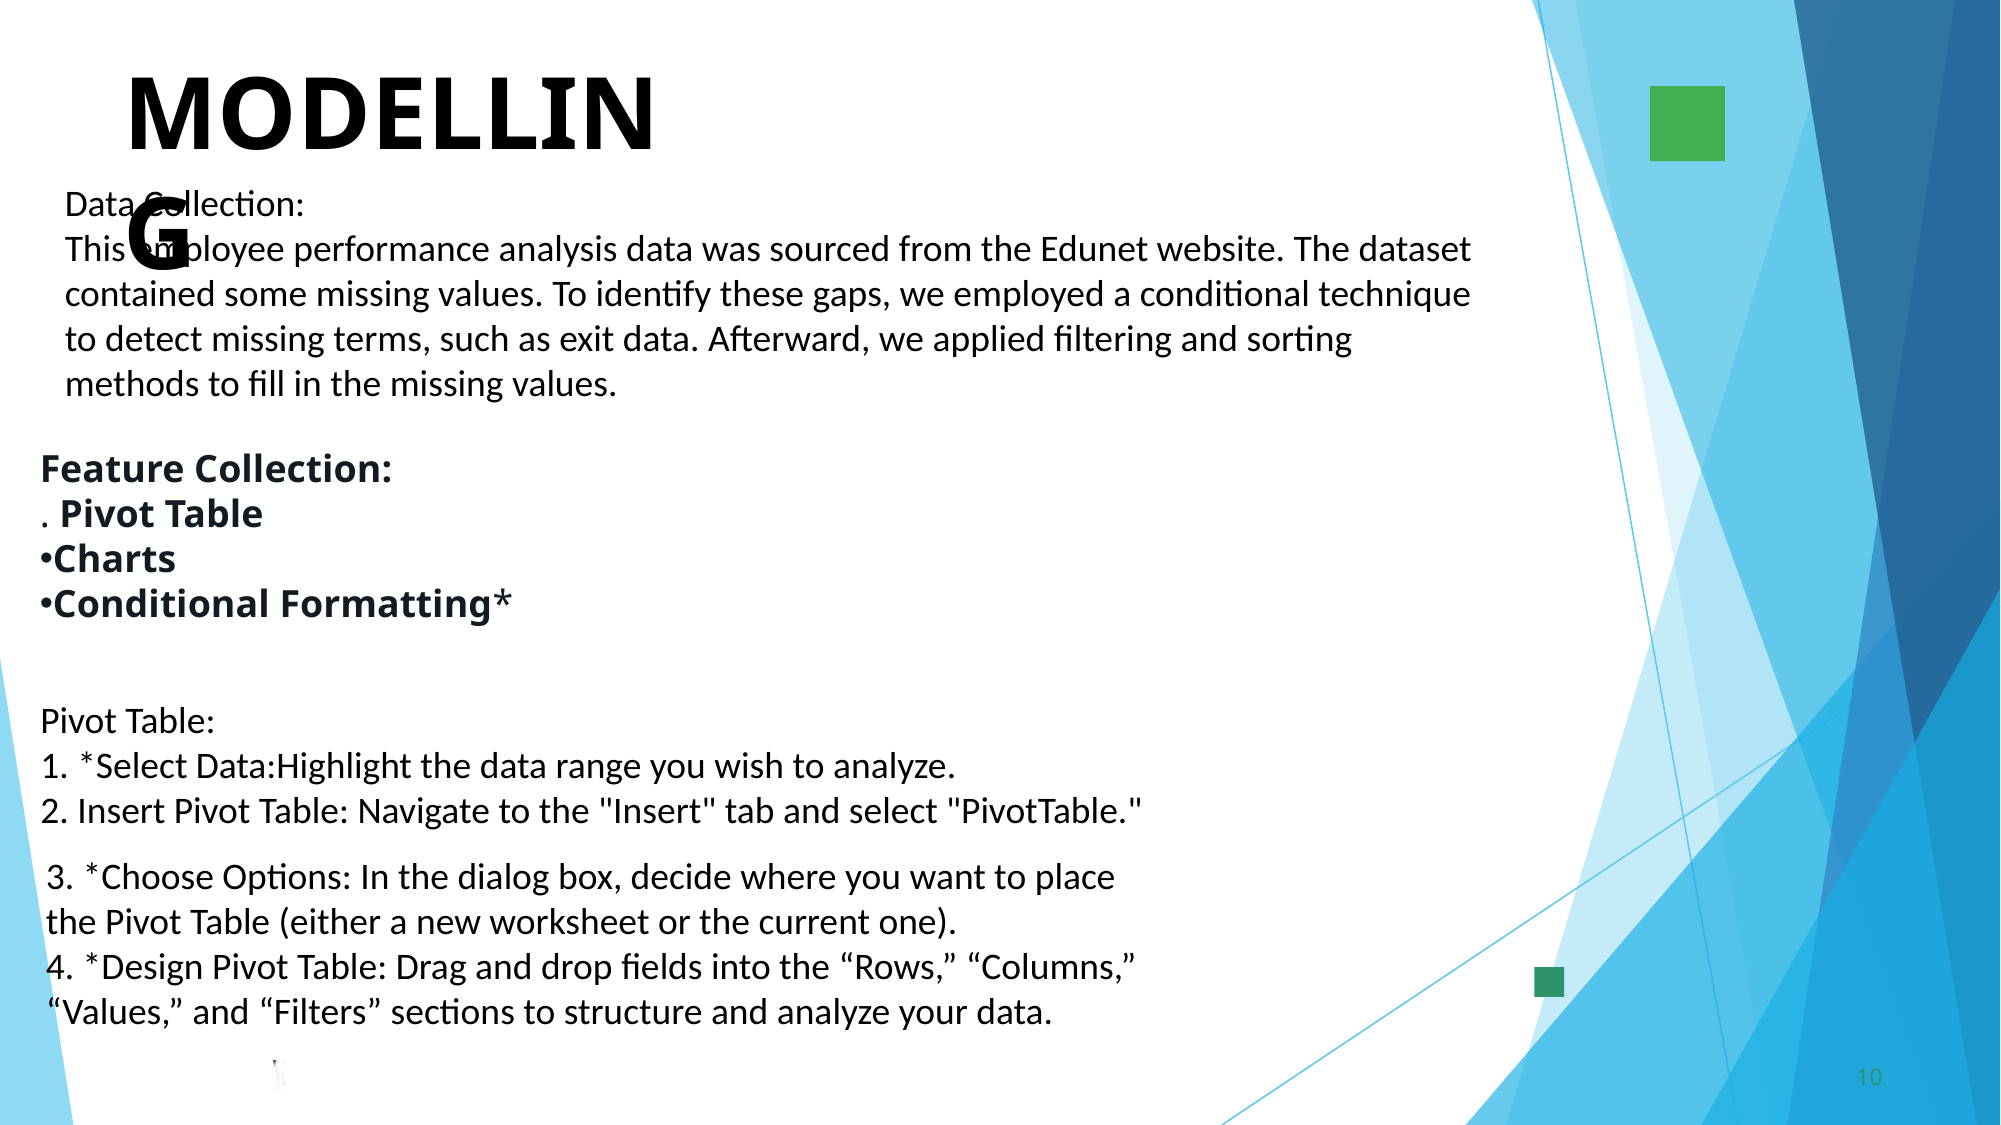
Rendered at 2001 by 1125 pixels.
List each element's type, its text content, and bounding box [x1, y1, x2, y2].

text_box 10 [1849, 1061, 1888, 1095]
text_box [1534, 967, 1565, 997]
text_box MODELLING [121, 47, 664, 172]
text_box 3. *Choose Options: In the dialog box, decide where you want to place the Pivot Table (either a new worksheet or the current one). 4. *Design Pivot Table: Drag and drop fields into the “Rows,” “Columns,” “Values,” and “Filters” sections to structure and analyze your data. [31, 844, 1156, 1040]
text_box [1649, 86, 1725, 162]
text_box Data Collection: This employee performance analysis data was sourced from the Edunet website. The dataset contained some missing values. To identify these gaps, we employed a conditional technique to detect missing terms, such as exit data. Afterward, we applied filtering and sorting methods to fill in the missing values. [50, 172, 1502, 412]
text_box Feature Collection: . Pivot Table Charts Conditional Formatting* [24, 437, 1501, 633]
text_box Pivot Table: 1. *Select Data:Highlight the data range you wish to analyze. 2. Insert Pivot Table: Navigate to the "Insert" tab and select "PivotTable." [25, 688, 1301, 839]
picture [273, 1060, 287, 1091]
